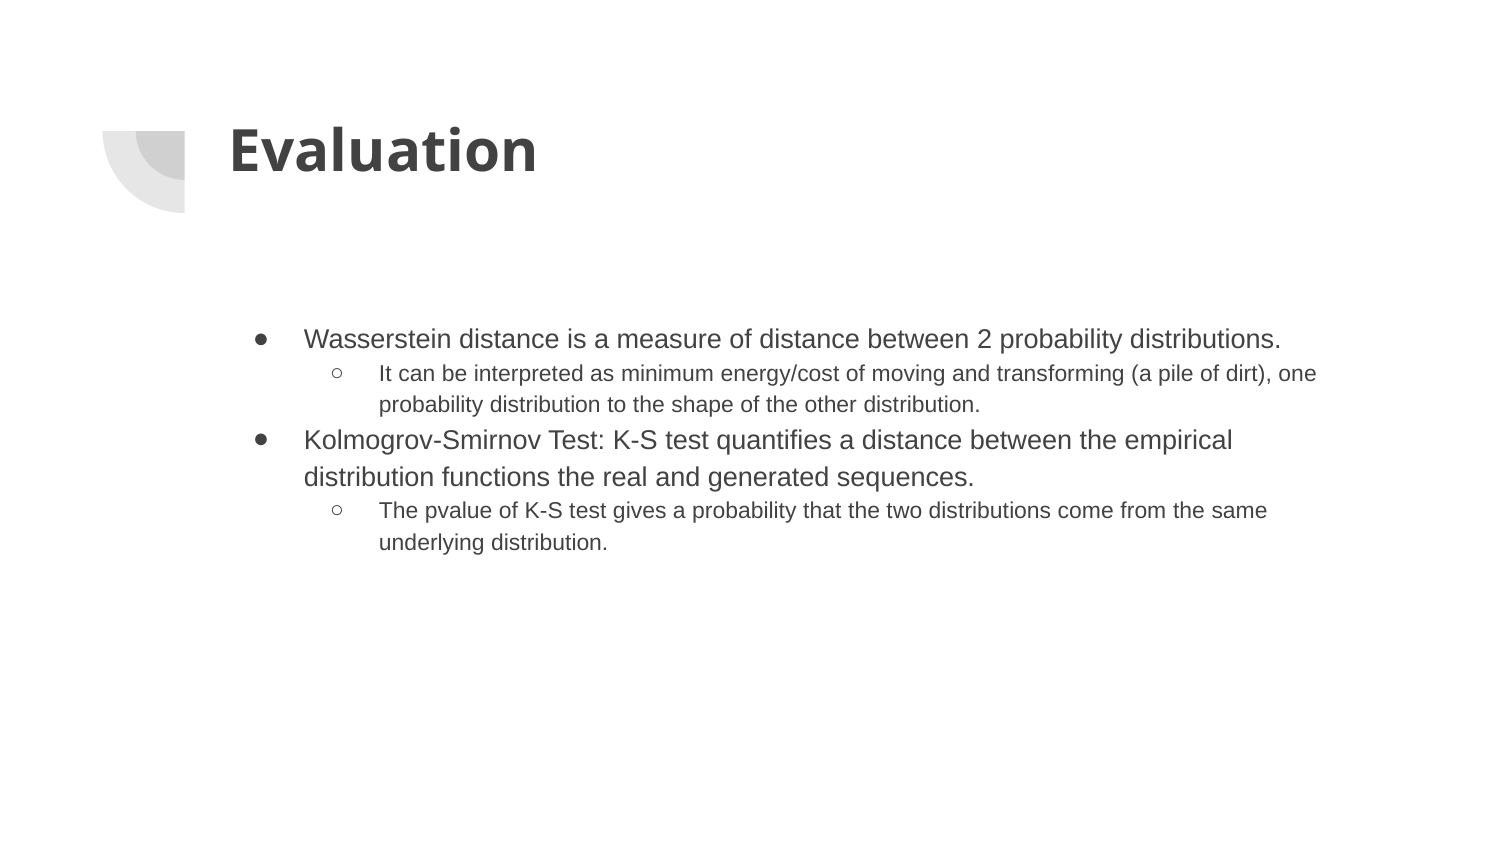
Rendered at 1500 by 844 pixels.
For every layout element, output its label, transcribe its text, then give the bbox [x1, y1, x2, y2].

list Wasserstein distance is a measure of distance between 2 probability distributions. It can be interpreted as minimum energy/cost of moving and transforming (a pile of dirt), one probability distribution to the shape of the other distribution. Kolmogrov-Smirnov Test: K-S test quantifies a distance between the empirical distribution functions the real and generated sequences. The pvalue of K-S test gives a probability that the two distributions come from the same underlying distribution. [213, 302, 1368, 744]
title Evaluation [213, 98, 1368, 263]
